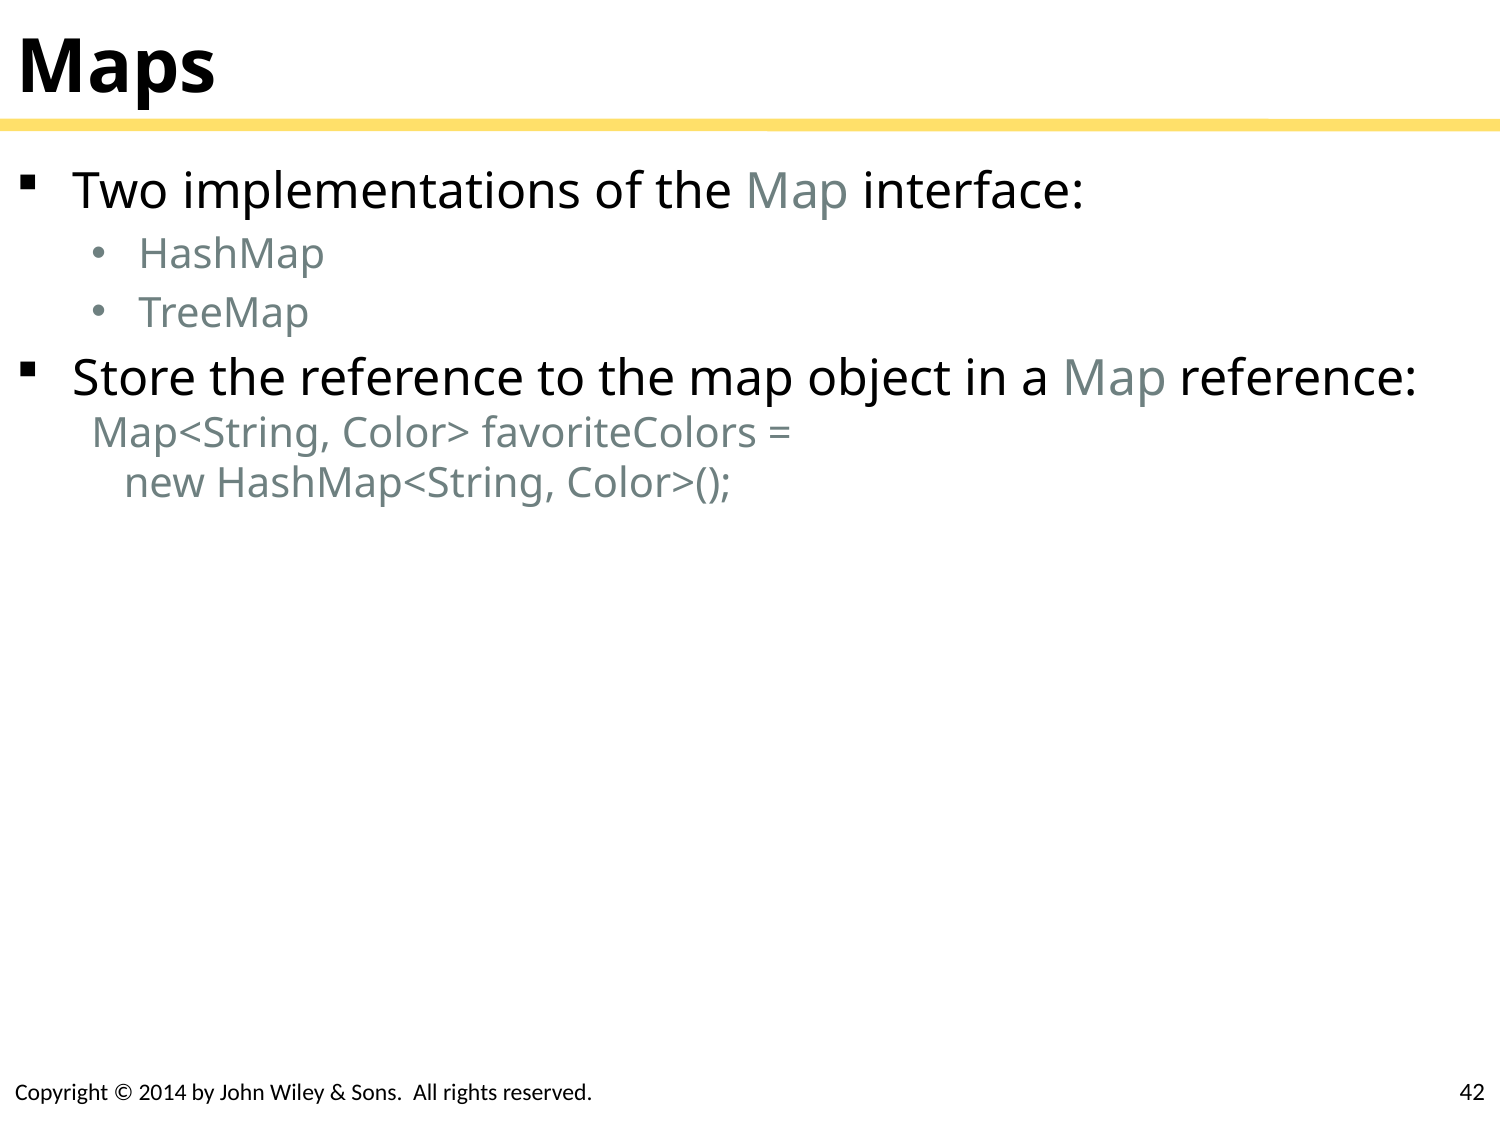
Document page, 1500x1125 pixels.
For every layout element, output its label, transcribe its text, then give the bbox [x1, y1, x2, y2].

list Two implementations of the Map interface: HashMap TreeMap Store the reference to the map object in a Map reference: Map<String, Color> favoriteColors = new HashMap<String, Color>(); [1, 151, 1500, 1081]
title Maps [1, 0, 1500, 125]
